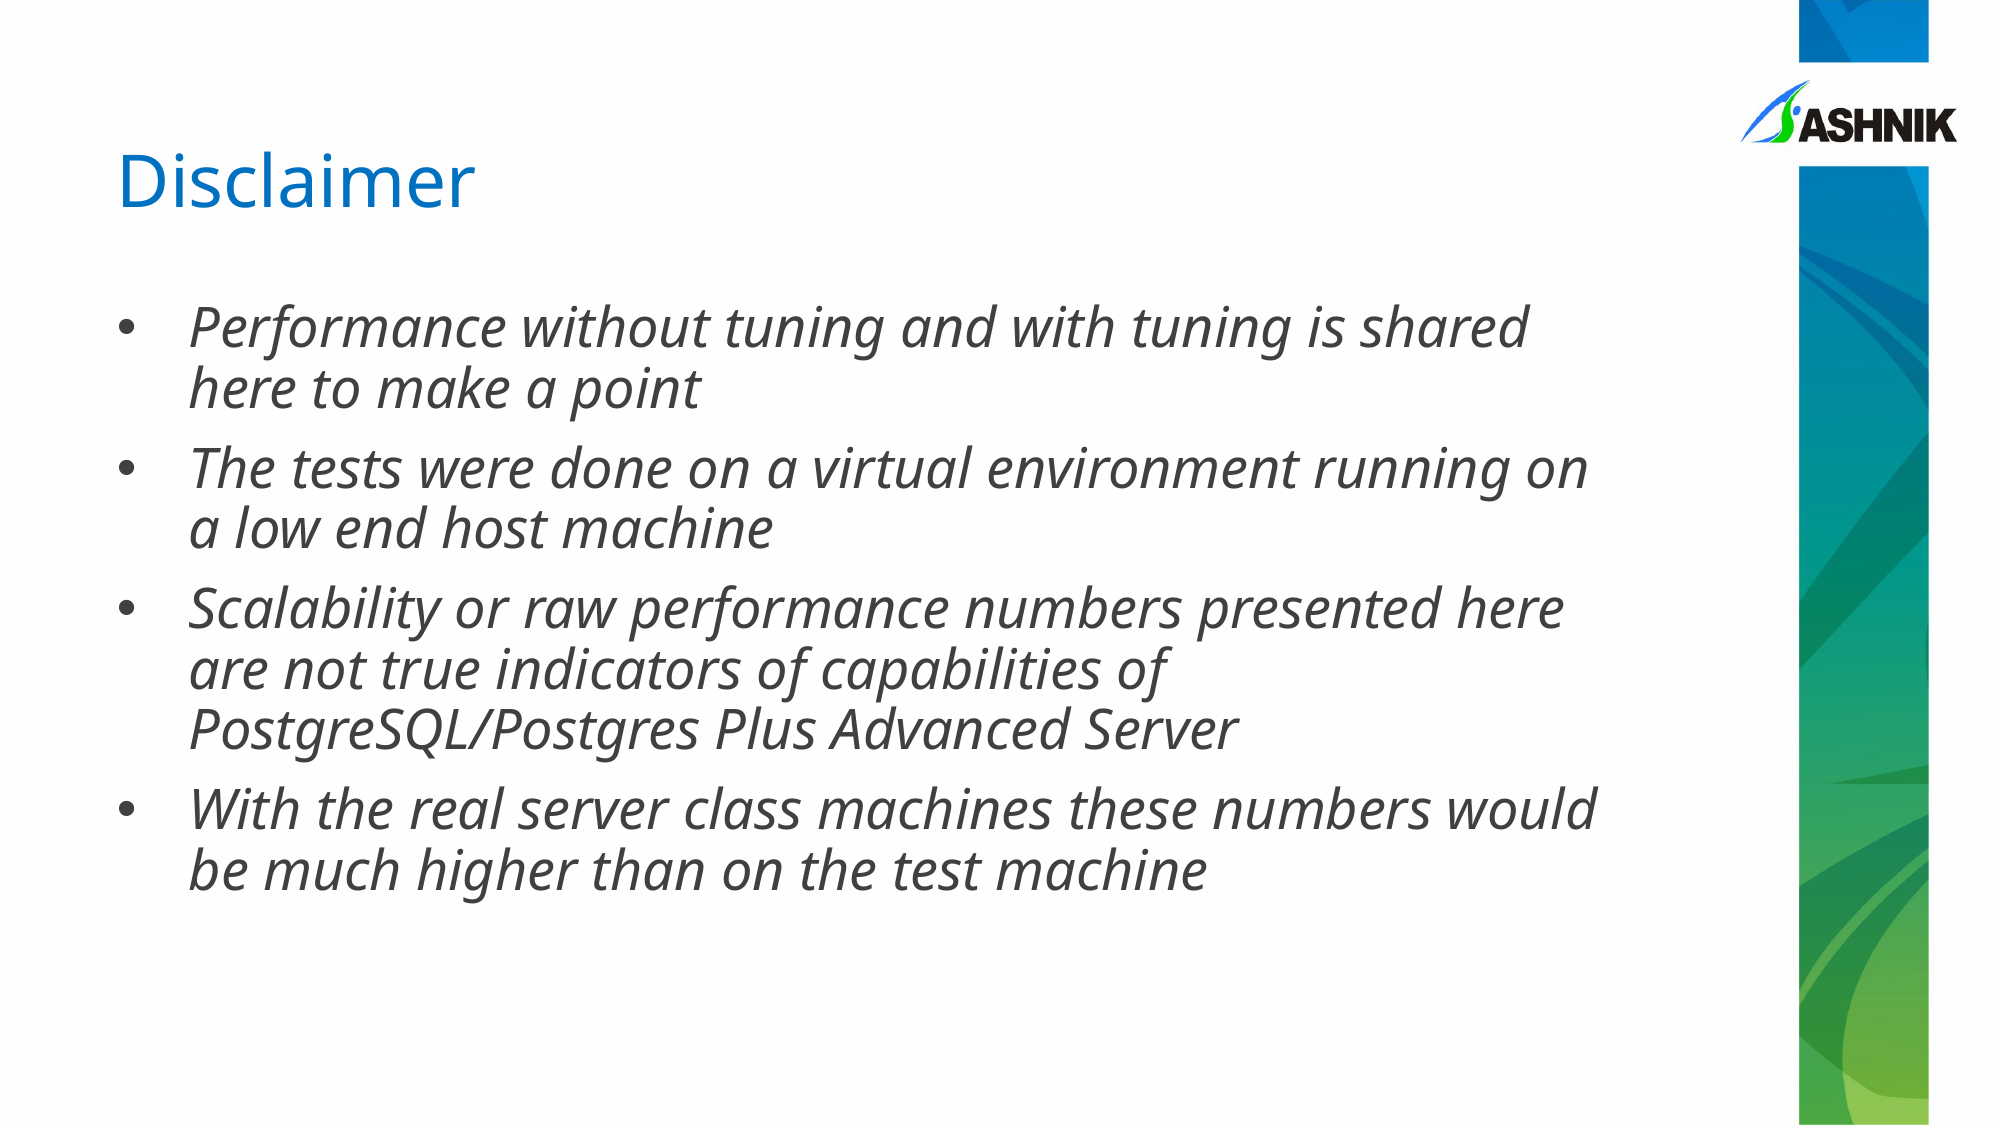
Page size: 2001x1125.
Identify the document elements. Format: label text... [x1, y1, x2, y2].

picture [0, 0, 2001, 1125]
list Performance without tuning and with tuning is shared here to make a point The tests were done on a virtual environment running on a low end host machine Scalability or raw performance numbers presented here are not true indicators of capabilities of PostgreSQL/Postgres Plus Advanced Server With the real server class machines these numbers would be much higher than on the test machine [101, 292, 1622, 915]
title Disclaimer [101, 74, 1622, 292]
